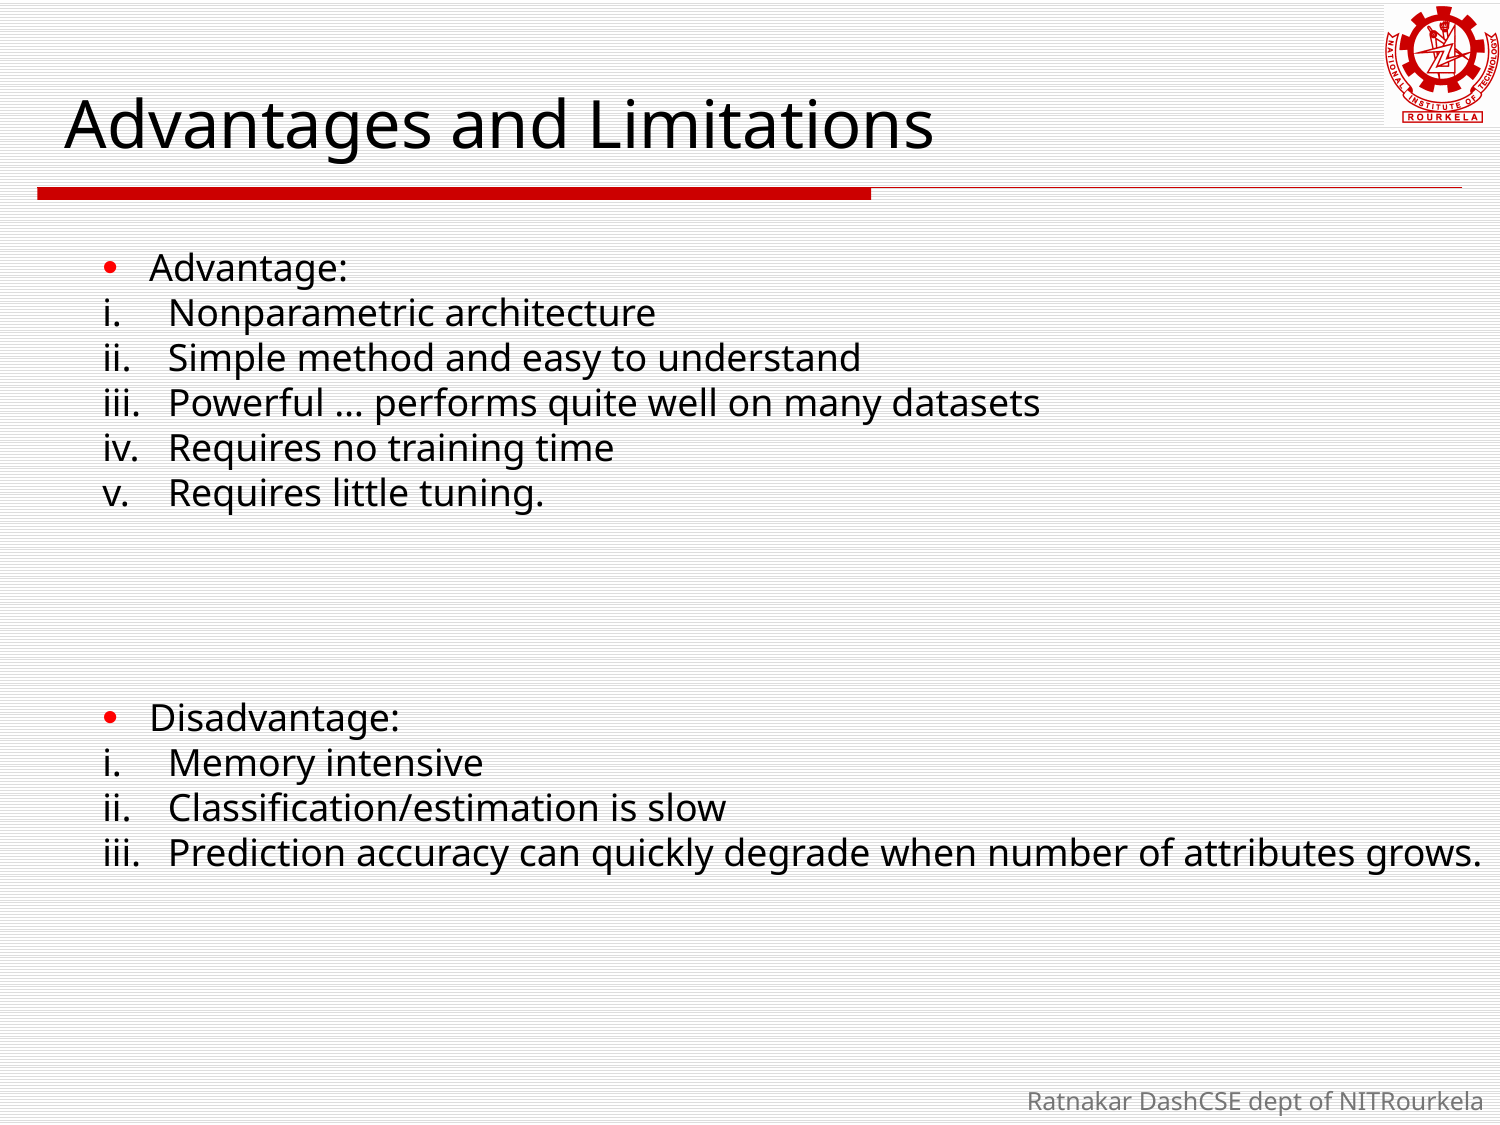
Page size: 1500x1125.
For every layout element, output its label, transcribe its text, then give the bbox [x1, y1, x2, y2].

picture [1384, 5, 1500, 125]
text_box Advantage: Nonparametric architecture Simple method and easy to understand Powerful … performs quite well on many datasets Requires no training time Requires little tuning. Disadvantage: Memory intensive Classification/estimation is slow Prediction accuracy can quickly degrade when number of attributes grows. [87, 236, 1500, 882]
text_box Advantages and Limitations [49, 74, 1175, 170]
